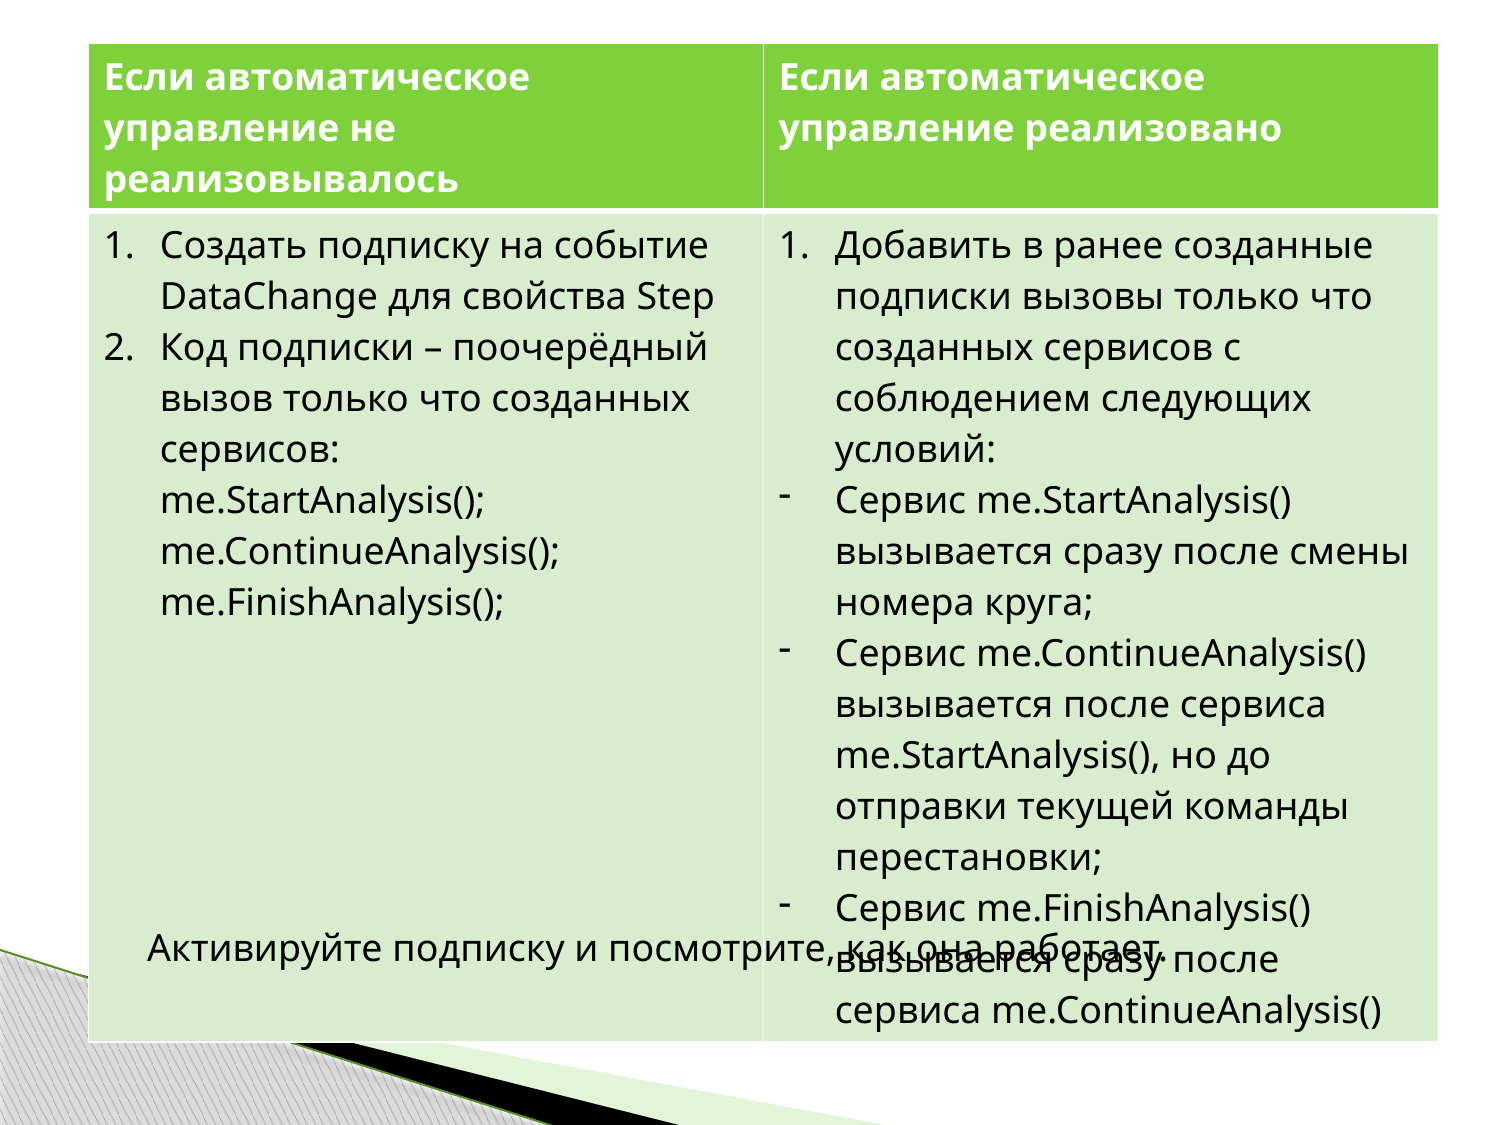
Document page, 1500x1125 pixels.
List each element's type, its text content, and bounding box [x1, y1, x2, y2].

text_box Активируйте подписку и посмотрите, как она работает. [132, 916, 1184, 977]
table_cell Создать подписку на событие DataChange для свойства Step Код подписки – поочерёдный вызов только что созданных сервисов: me.StartAnalysis(); me.ContinueAnalysis(); me.FinishAnalysis(); [89, 214, 763, 1041]
table_header Если автоматическое управление реализовано [764, 44, 1438, 208]
table_header Если автоматическое управление не реализовывалось [89, 44, 763, 208]
table_cell Добавить в ранее созданные подписки вызовы только что созданных сервисов с соблюдением следующих условий: Сервис me.StartAnalysis() вызывается сразу после смены номера круга; Сервис me.ContinueAnalysis() вызывается после сервиса me.StartAnalysis(), но до отправки текущей команды перестановки; Сервис me.FinishAnalysis() вызывается сразу после сервиса me.ContinueAnalysis() [764, 214, 1438, 1041]
